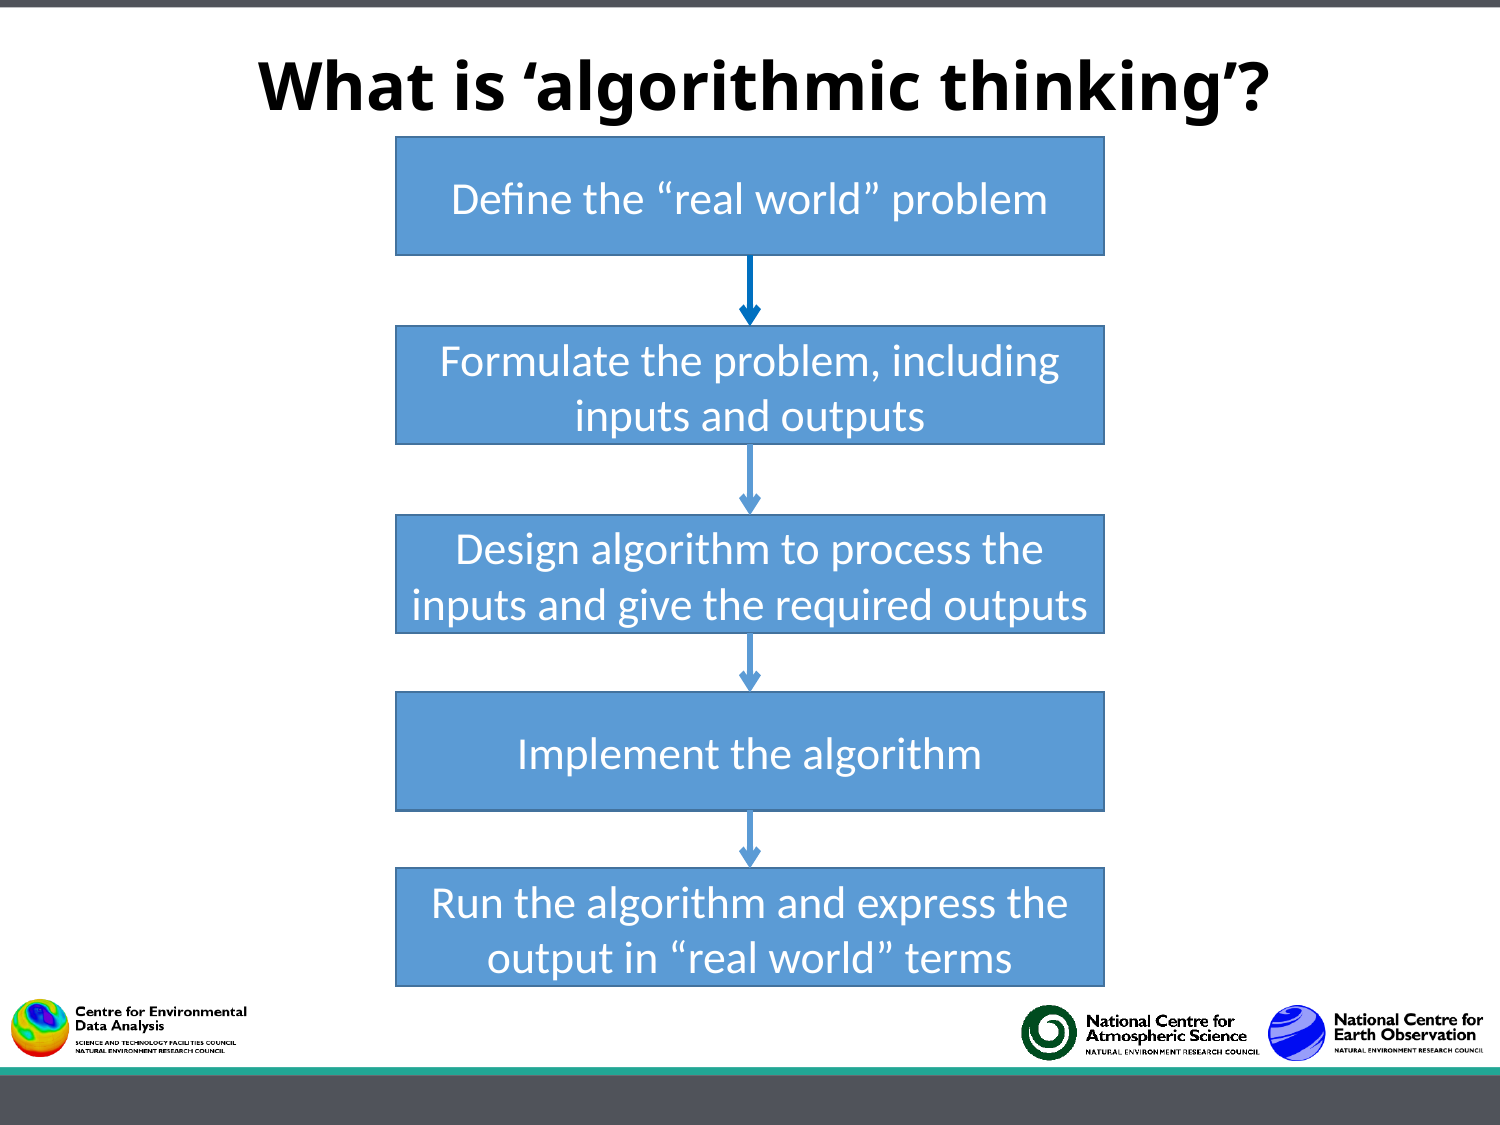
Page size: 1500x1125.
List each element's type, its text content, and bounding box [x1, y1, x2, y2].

title What is ‘algorithmic thinking’? [200, 30, 1329, 147]
picture [0, 0, 1500, 1125]
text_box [395, 137, 1105, 987]
